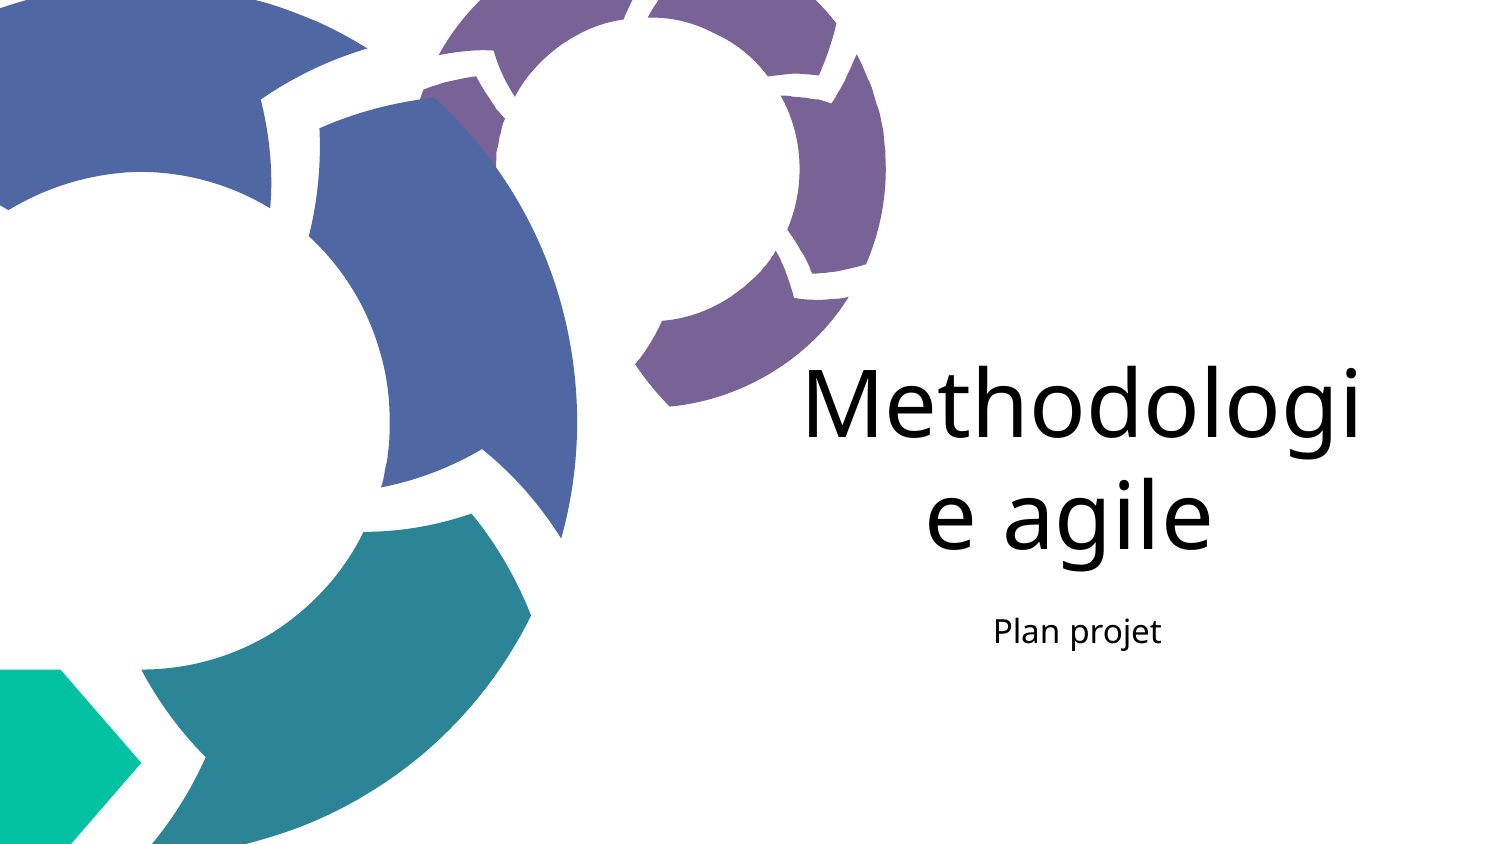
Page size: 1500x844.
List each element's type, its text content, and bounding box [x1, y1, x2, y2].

title Methodologie agile [891, 328, 1399, 584]
subtitle Plan projet [891, 595, 1290, 685]
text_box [0, 0, 888, 844]
